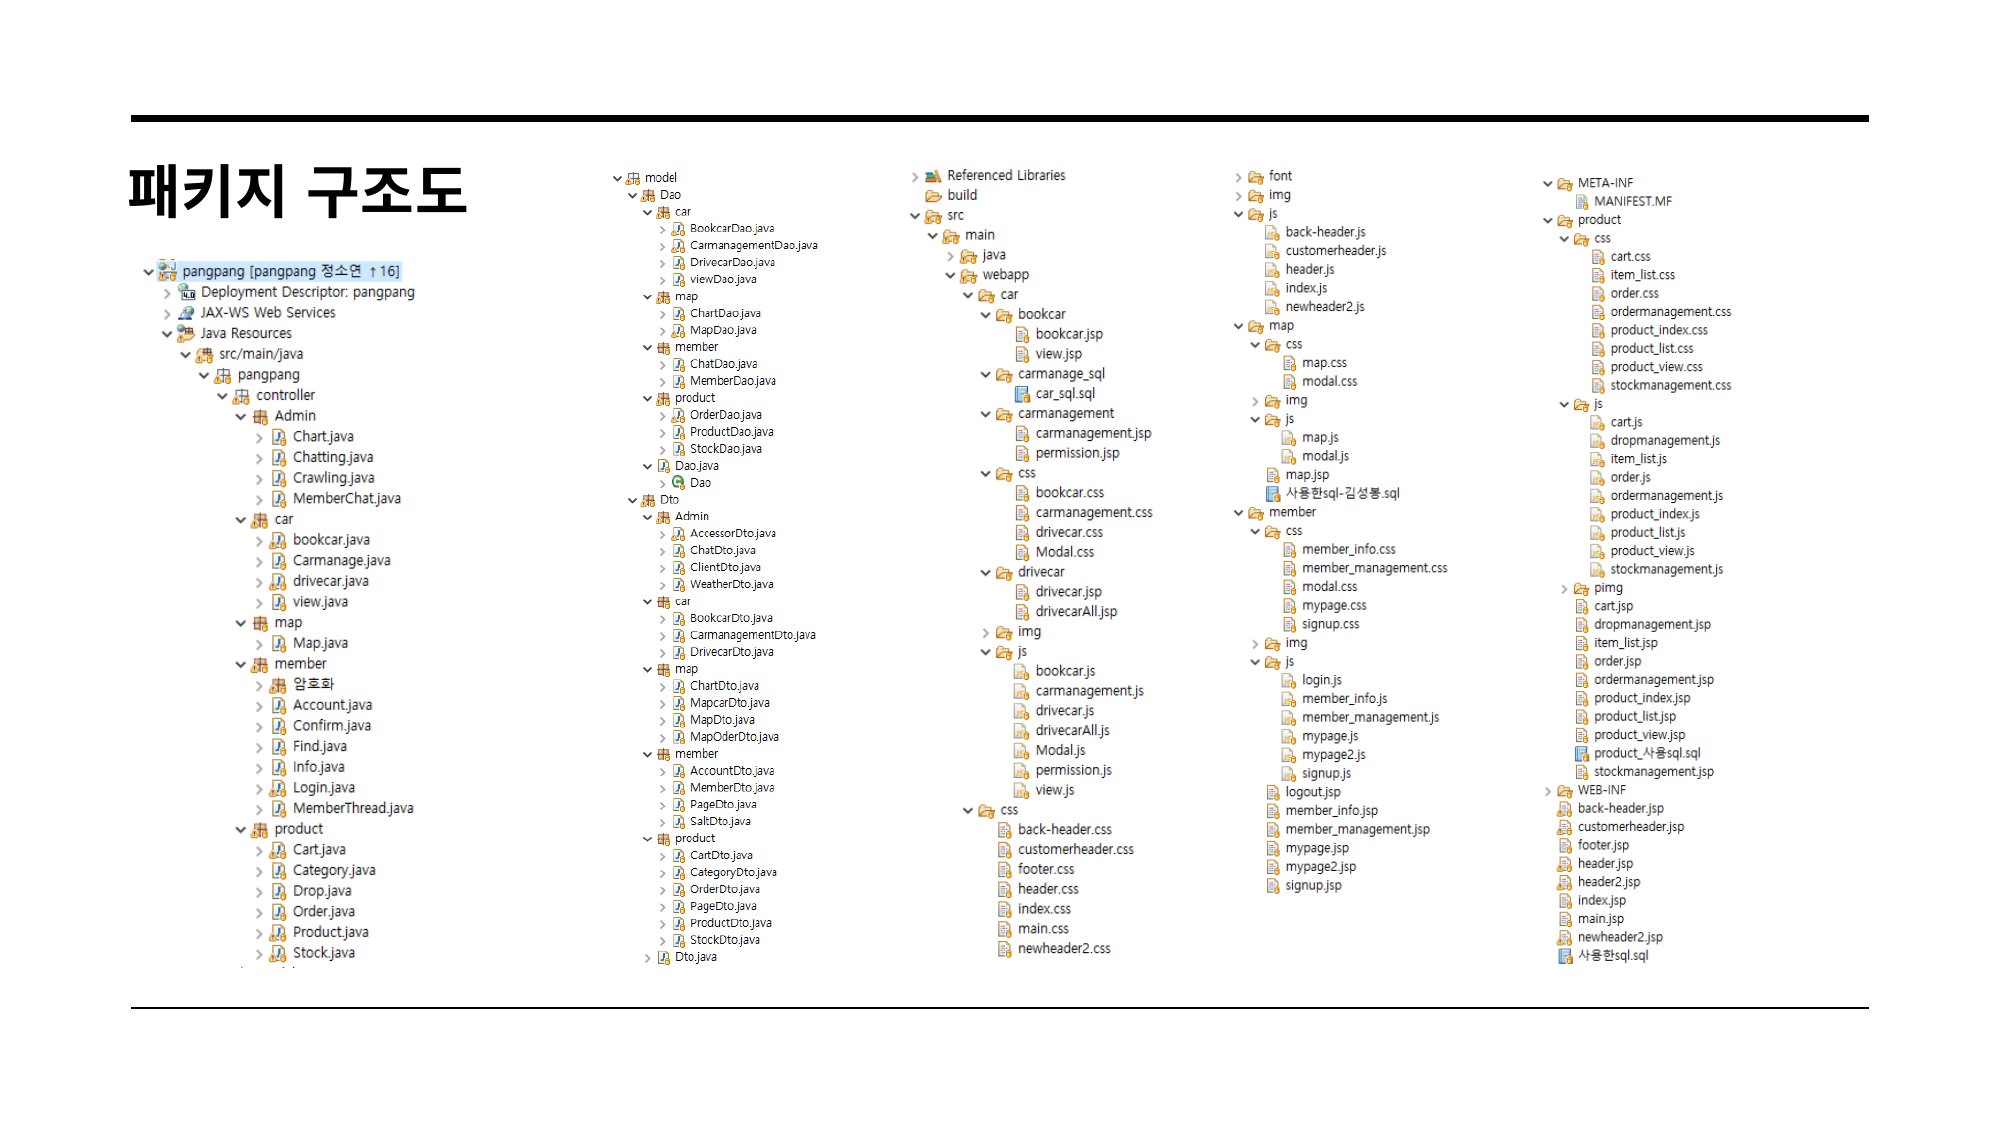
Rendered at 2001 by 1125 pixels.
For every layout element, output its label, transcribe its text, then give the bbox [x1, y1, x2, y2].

picture [886, 168, 1487, 962]
picture [1531, 175, 1759, 968]
text_box 패키지 구조도 [112, 147, 544, 247]
picture [139, 259, 476, 968]
picture [607, 168, 857, 968]
